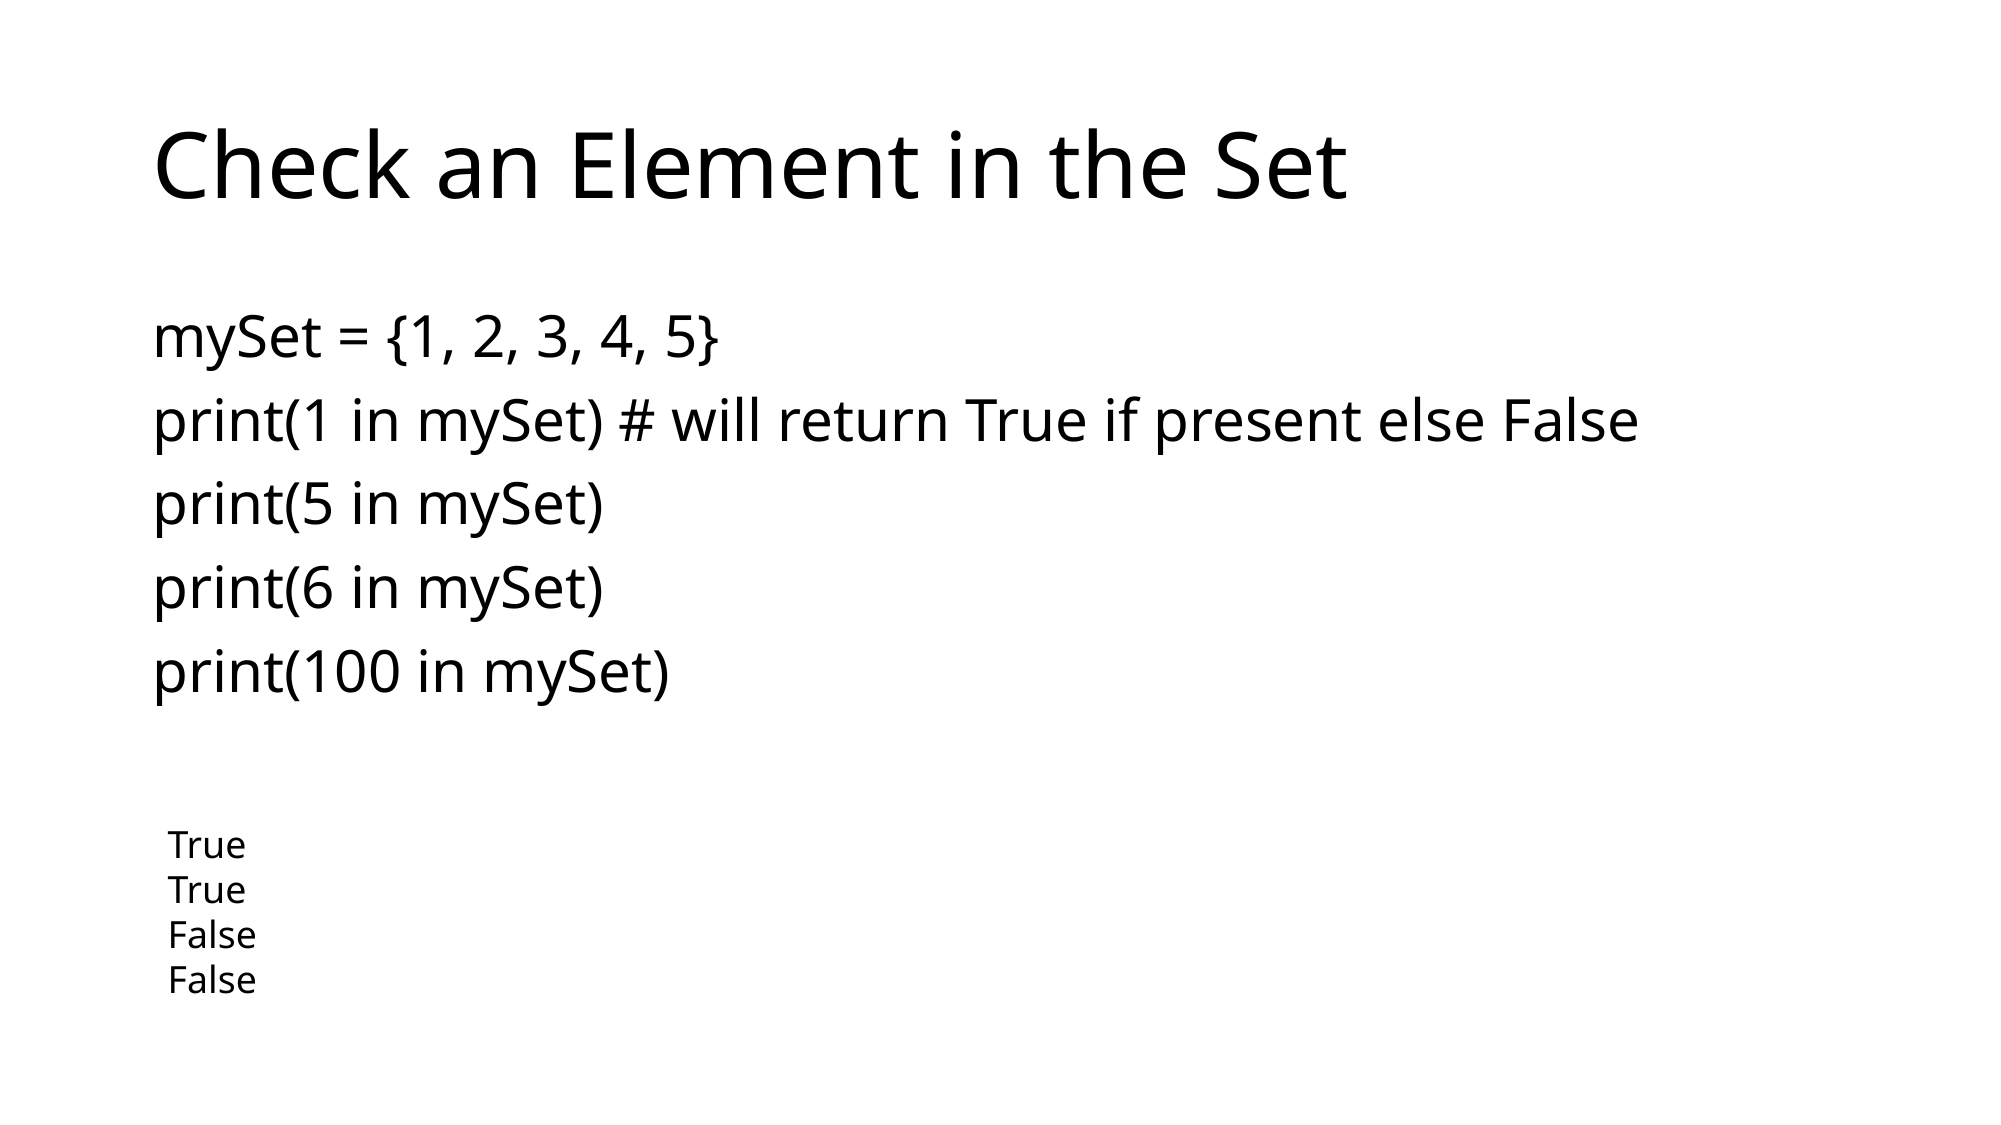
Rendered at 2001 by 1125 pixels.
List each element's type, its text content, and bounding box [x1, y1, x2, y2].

list mySet = {1, 2, 3, 4, 5} print(1 in mySet) # will return True if present else False print(5 in mySet) print(6 in mySet) print(100 in mySet) [137, 299, 1863, 1014]
title Check an Element in the Set [137, 59, 1863, 278]
text_box True True False False [152, 814, 1404, 1009]
